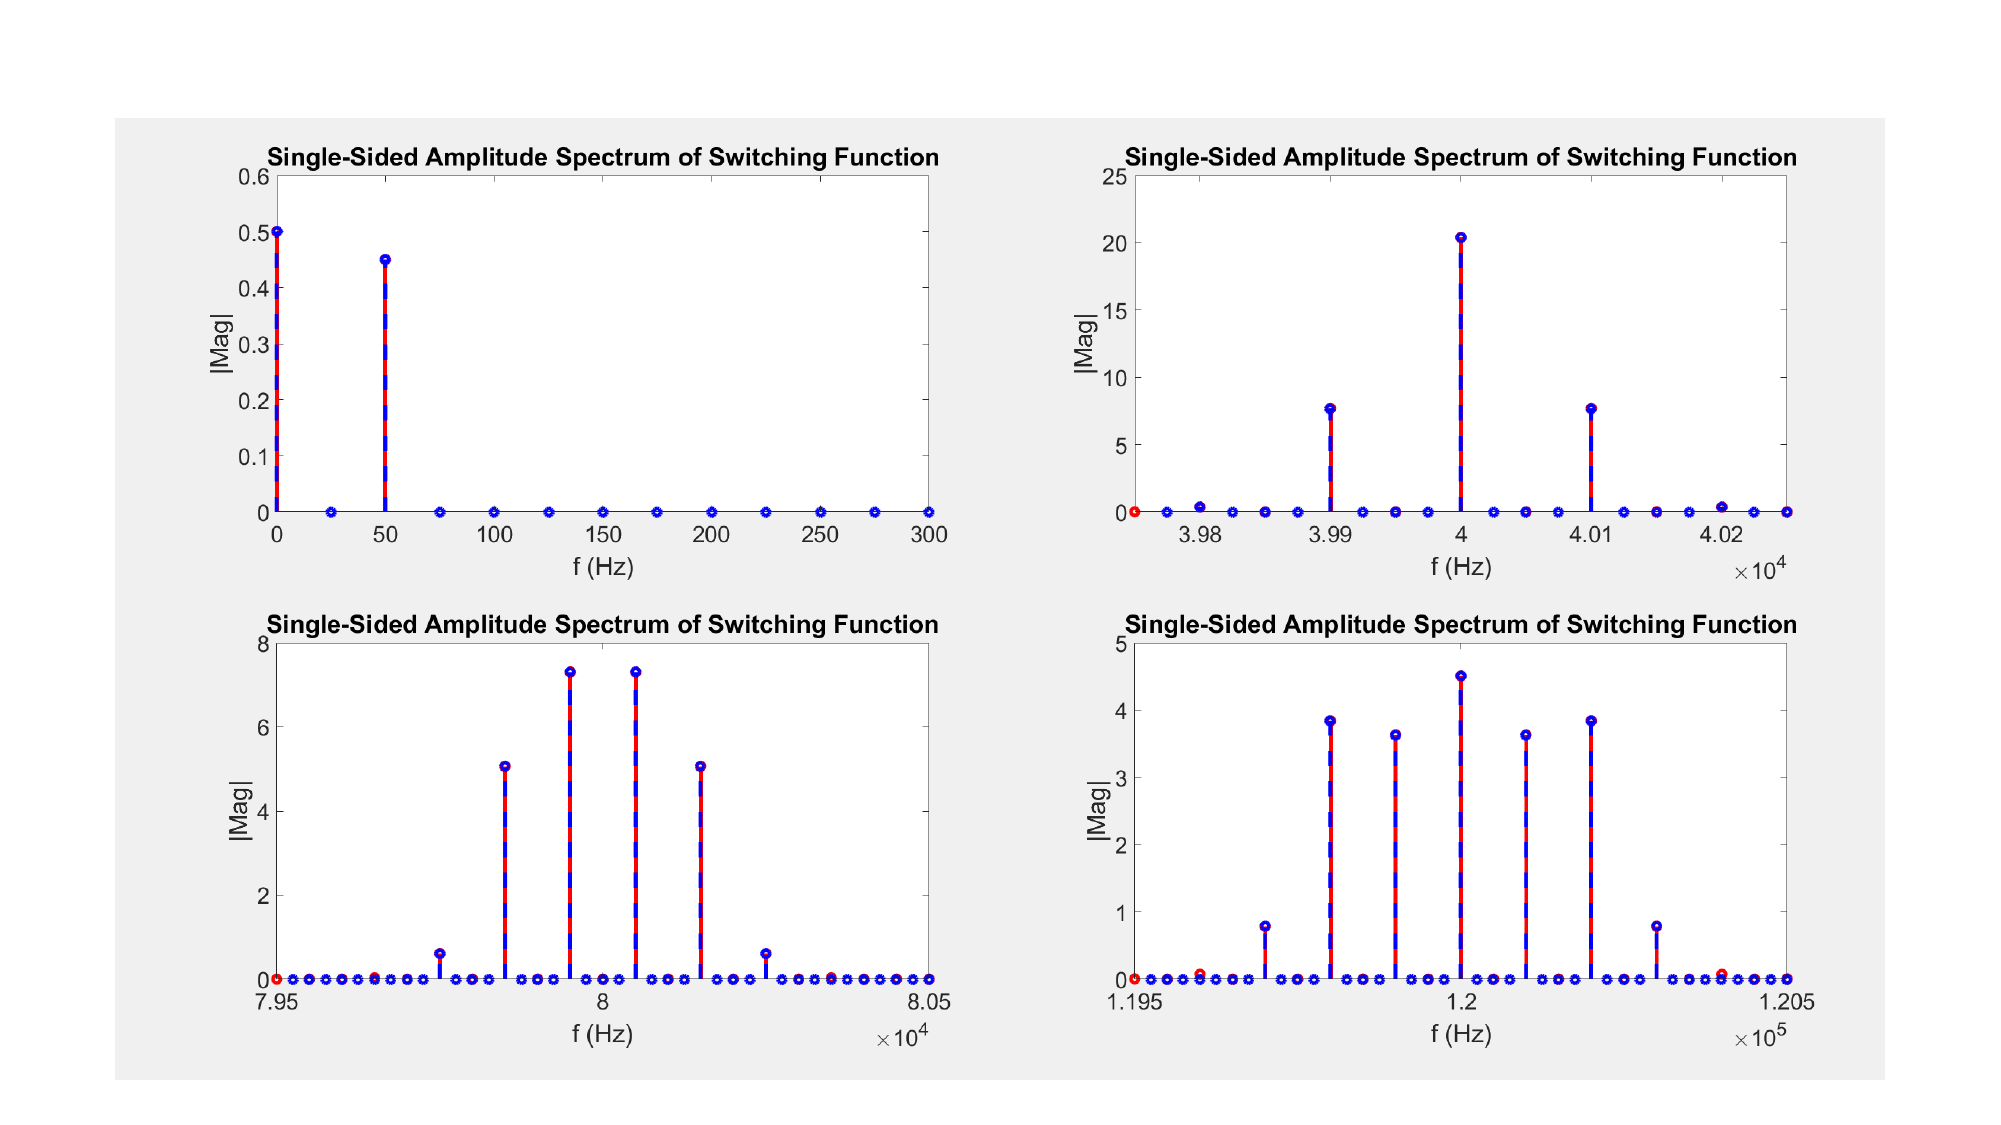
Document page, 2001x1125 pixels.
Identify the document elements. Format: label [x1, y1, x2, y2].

picture [115, 118, 1885, 1080]
